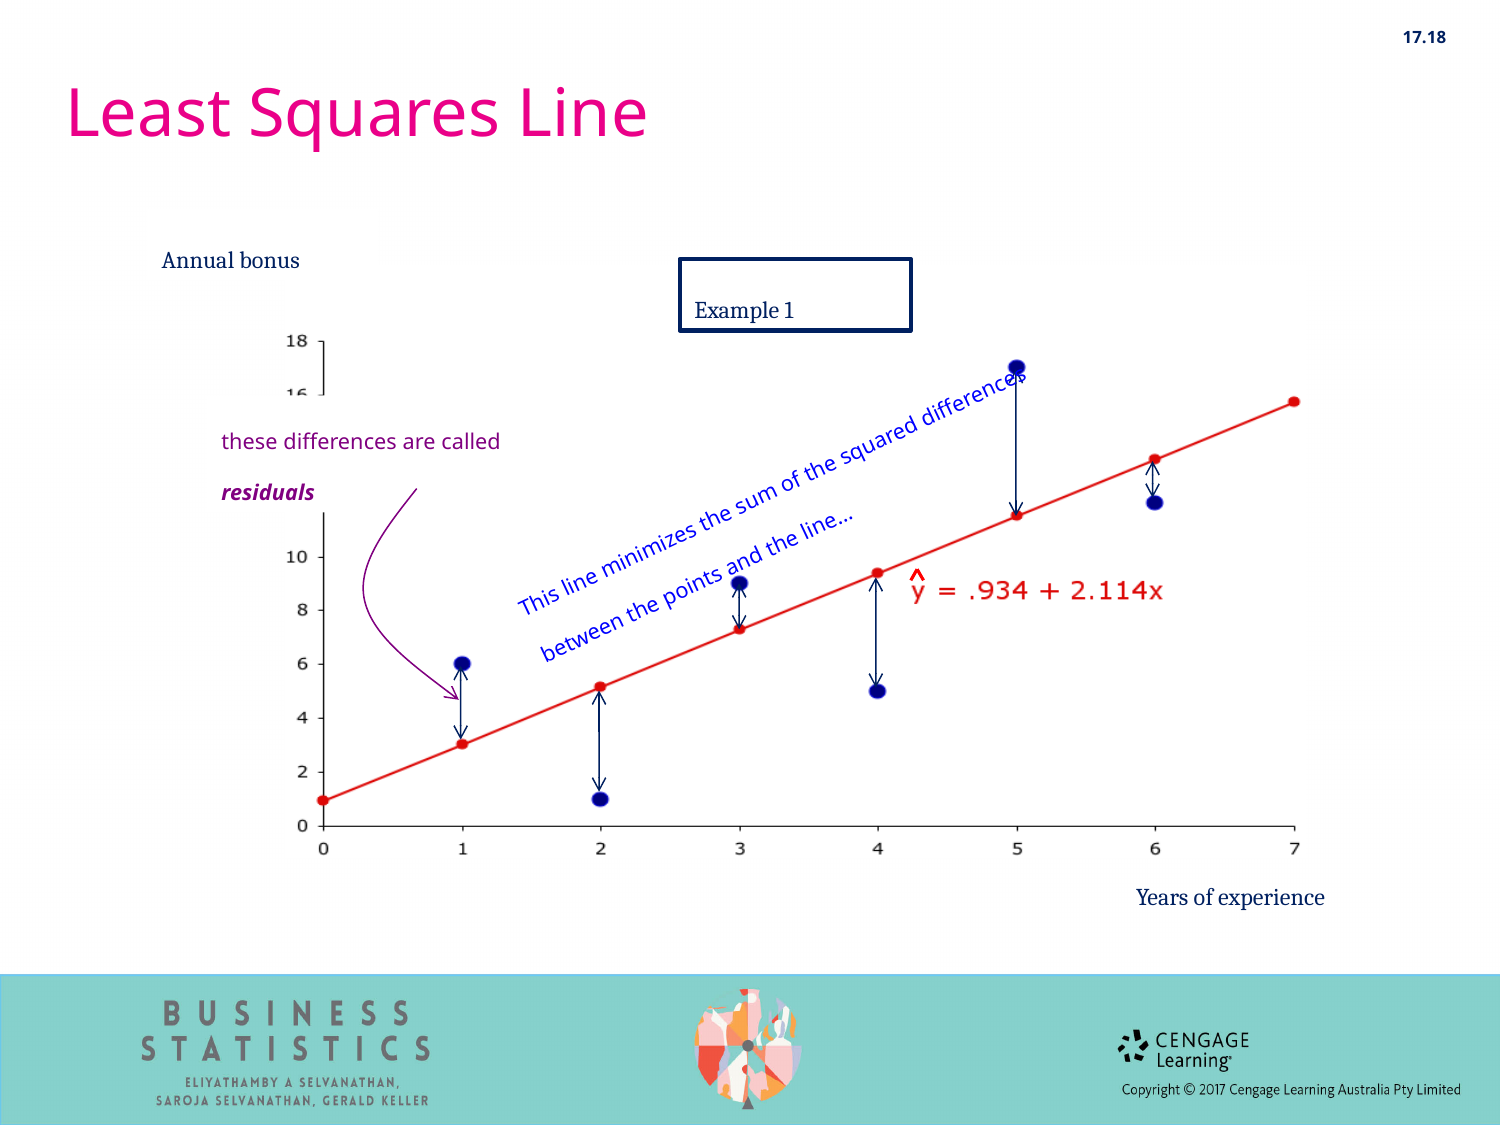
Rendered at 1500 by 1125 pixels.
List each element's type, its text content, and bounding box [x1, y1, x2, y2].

text_box Years of experience [1119, 844, 1354, 920]
title Least Squares Line [50, 37, 1400, 183]
text_box 17.18 [1387, 0, 1500, 60]
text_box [206, 258, 1306, 859]
text_box Annual bonus [145, 207, 380, 282]
picture [0, 0, 1500, 1125]
